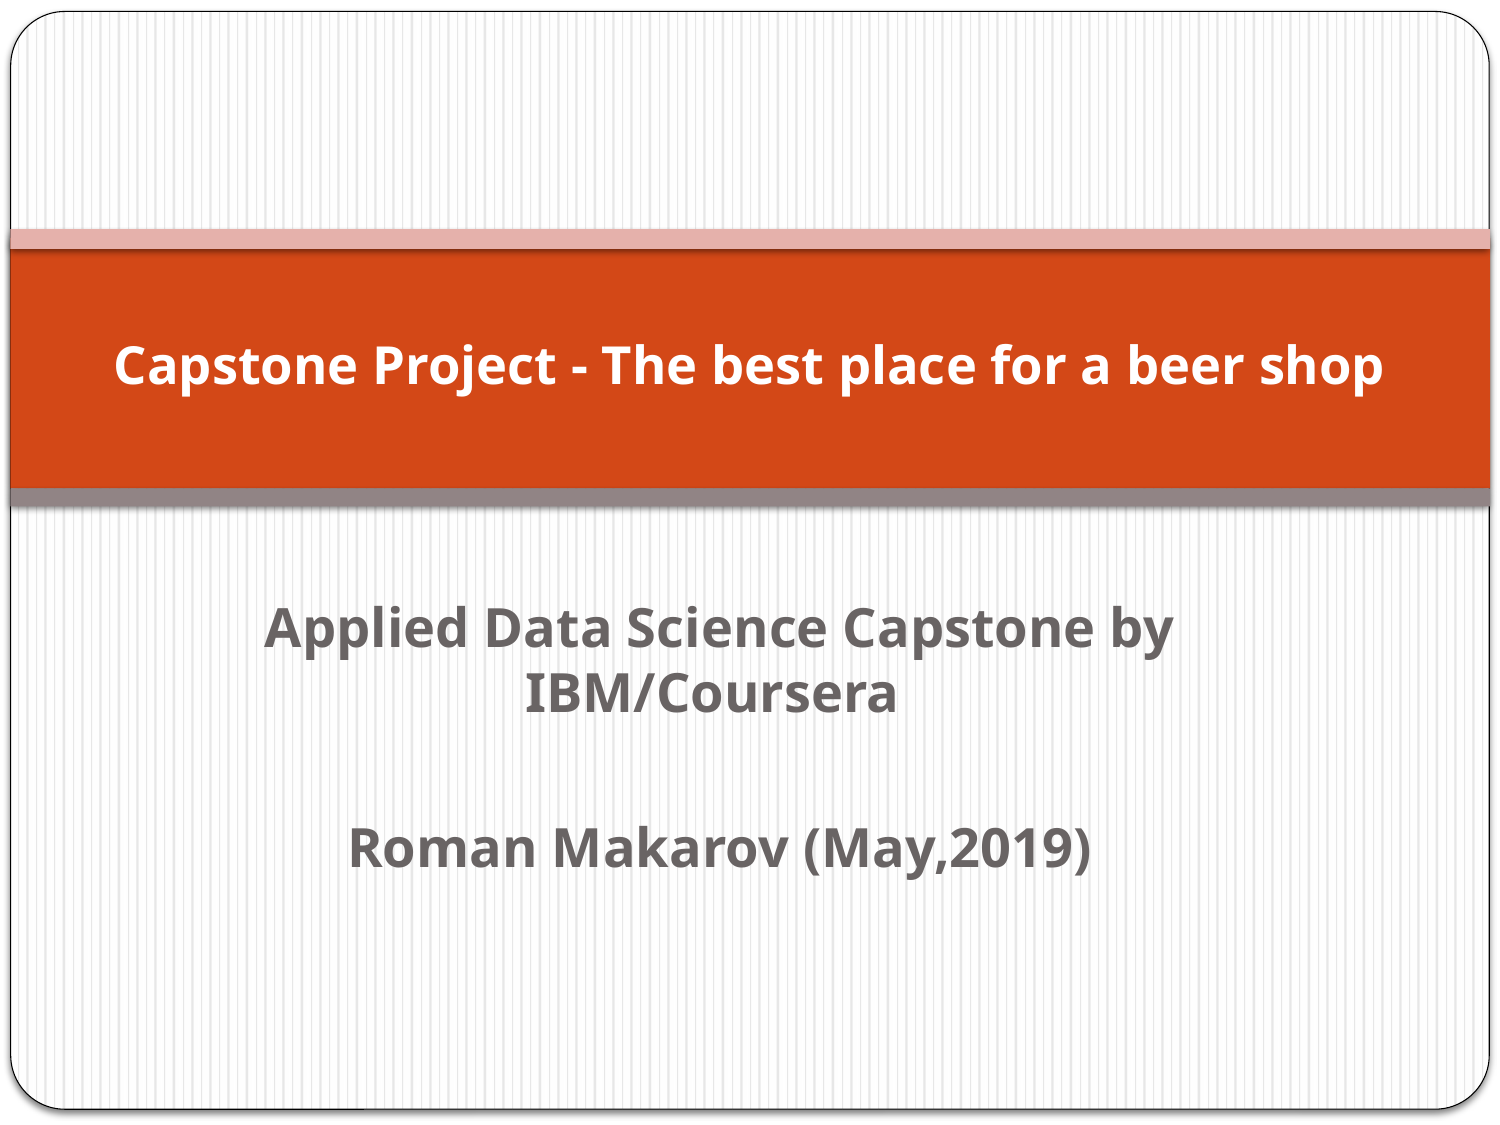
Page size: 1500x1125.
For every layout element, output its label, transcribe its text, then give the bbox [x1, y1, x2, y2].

title Capstone Project - The best place for a beer shop [75, 247, 1425, 489]
subtitle Applied Data Science Capstone by IBM/Coursera Roman Makarov (May,2019) [194, 586, 1245, 955]
